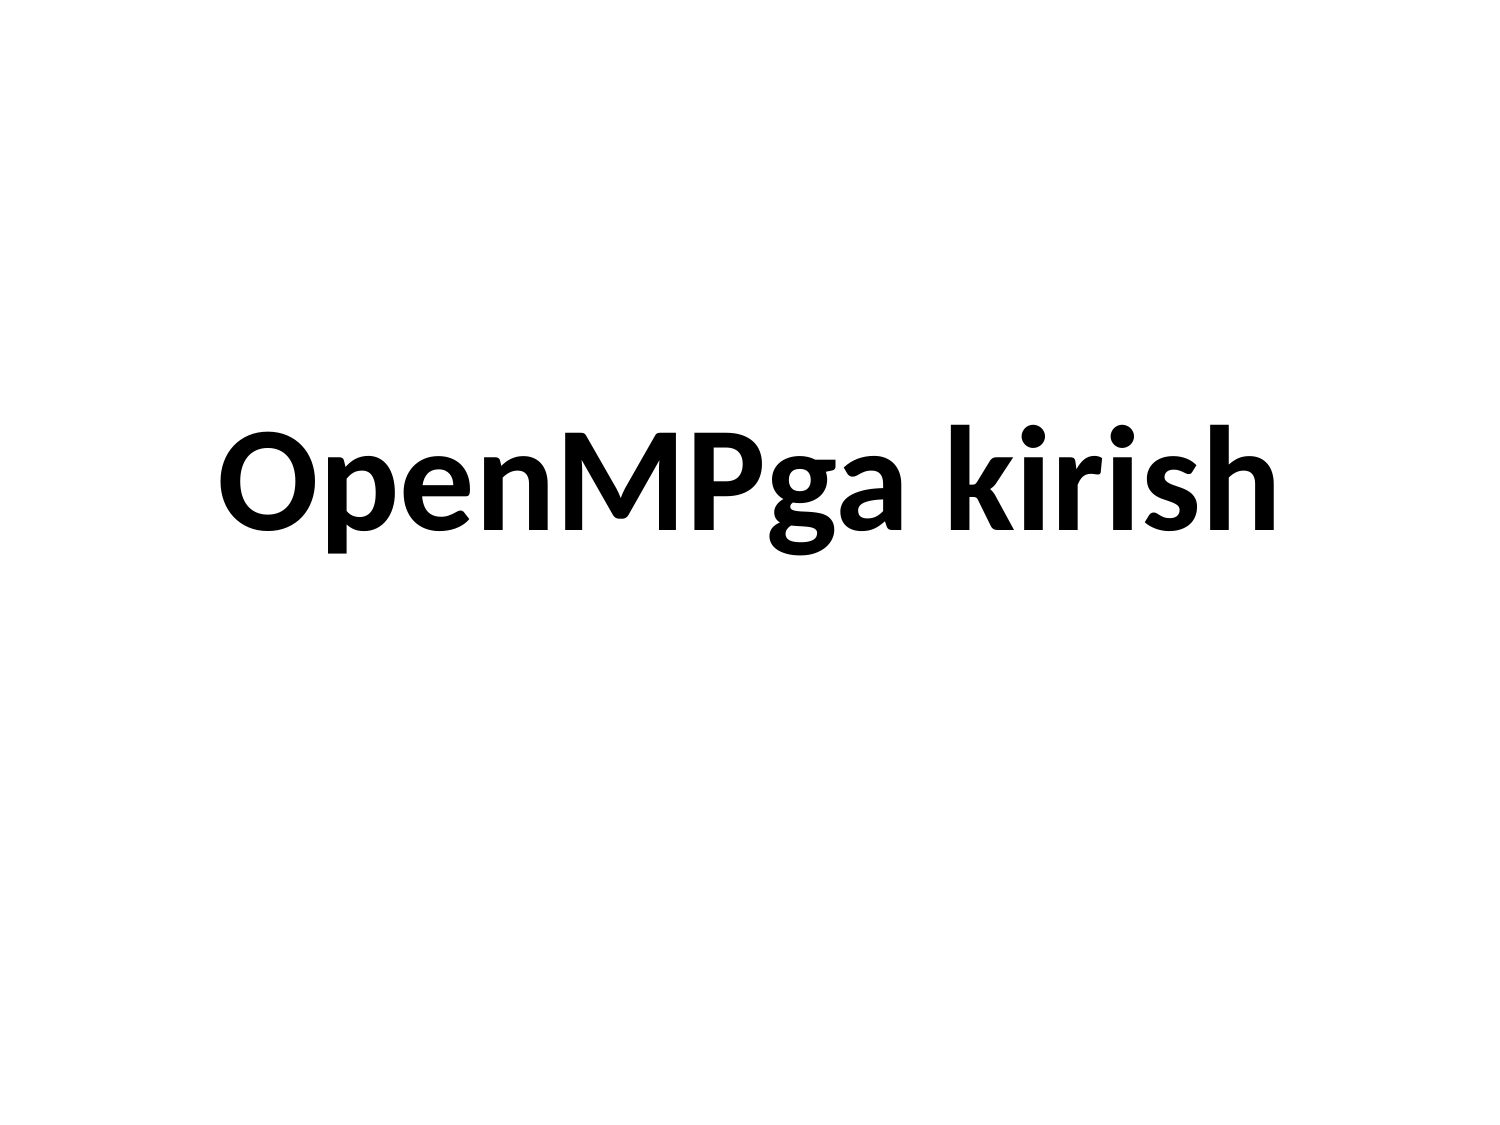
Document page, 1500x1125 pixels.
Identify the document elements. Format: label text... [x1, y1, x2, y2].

title OpenMPga kirish [112, 349, 1388, 591]
